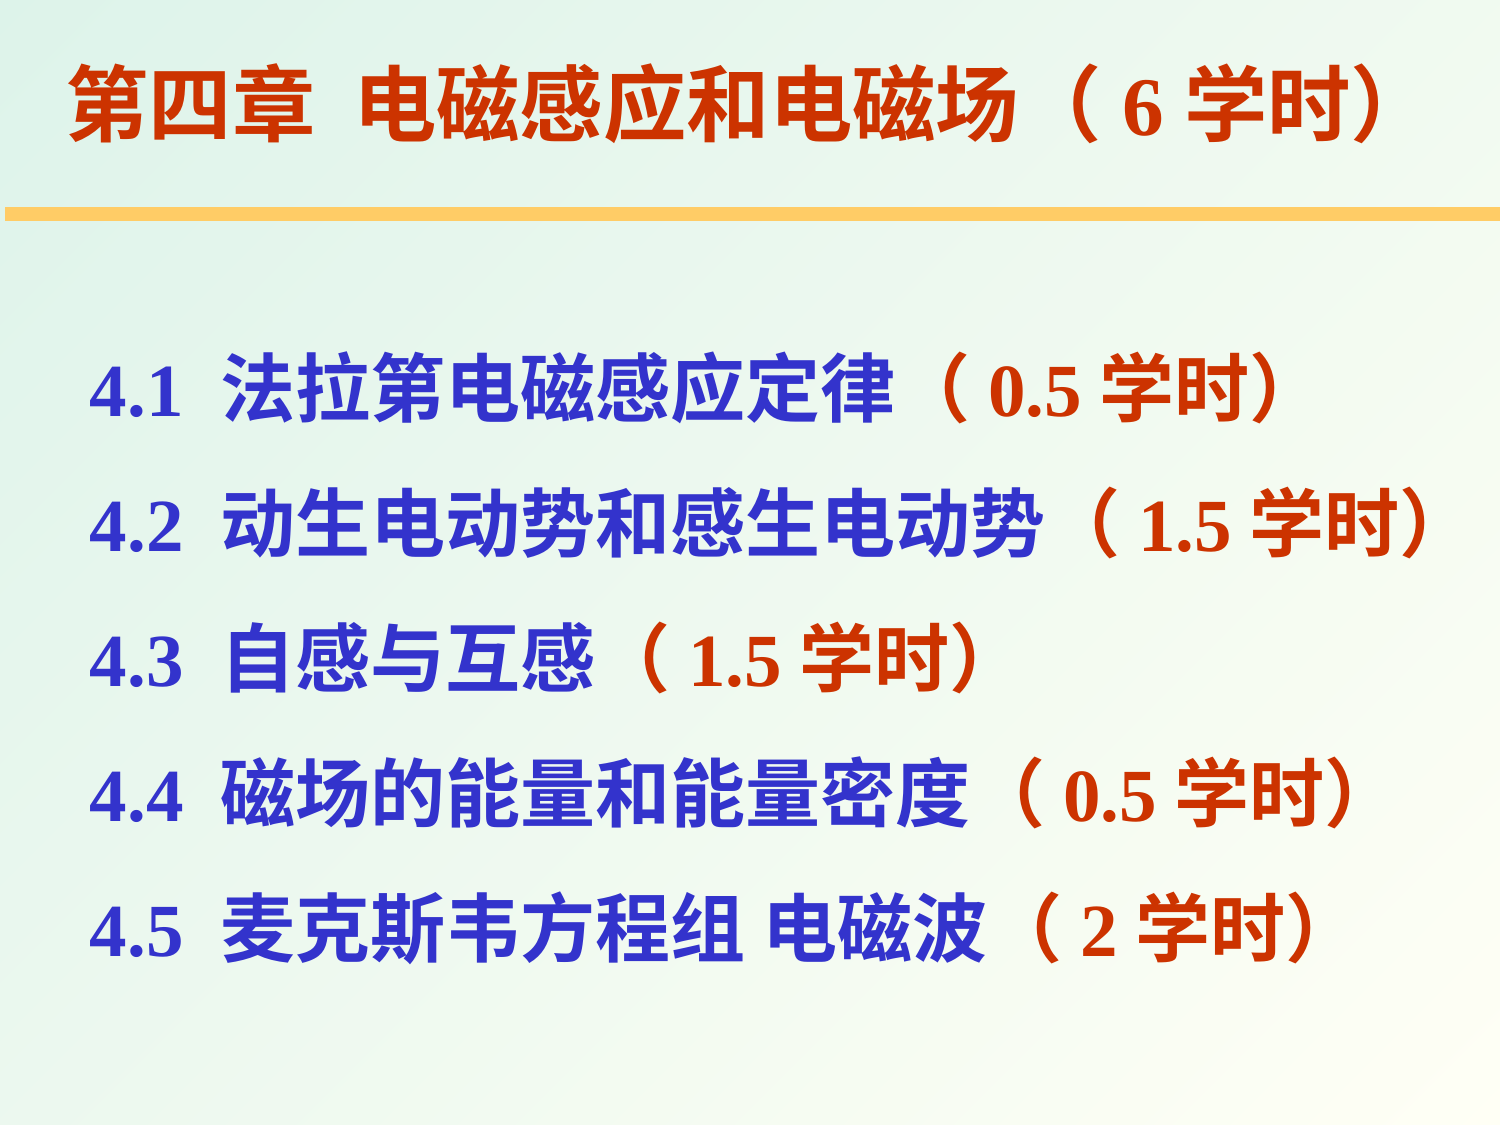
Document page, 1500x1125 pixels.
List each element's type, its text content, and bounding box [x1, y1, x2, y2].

text_box [5, 207, 1500, 220]
title 第四章 电磁感应和电磁场（6学时） [48, 31, 1452, 173]
text_box 4.1 法拉第电磁感应定律（0.5学时） 4.2 动生电动势和感生电动势（1.5学时） 4.3 自感与互感（1.5学时） 4.4 磁场的能量和能量密度（0.5学时） 4.5 麦克斯韦方程组 电磁波（2学时） [53, 288, 1497, 979]
